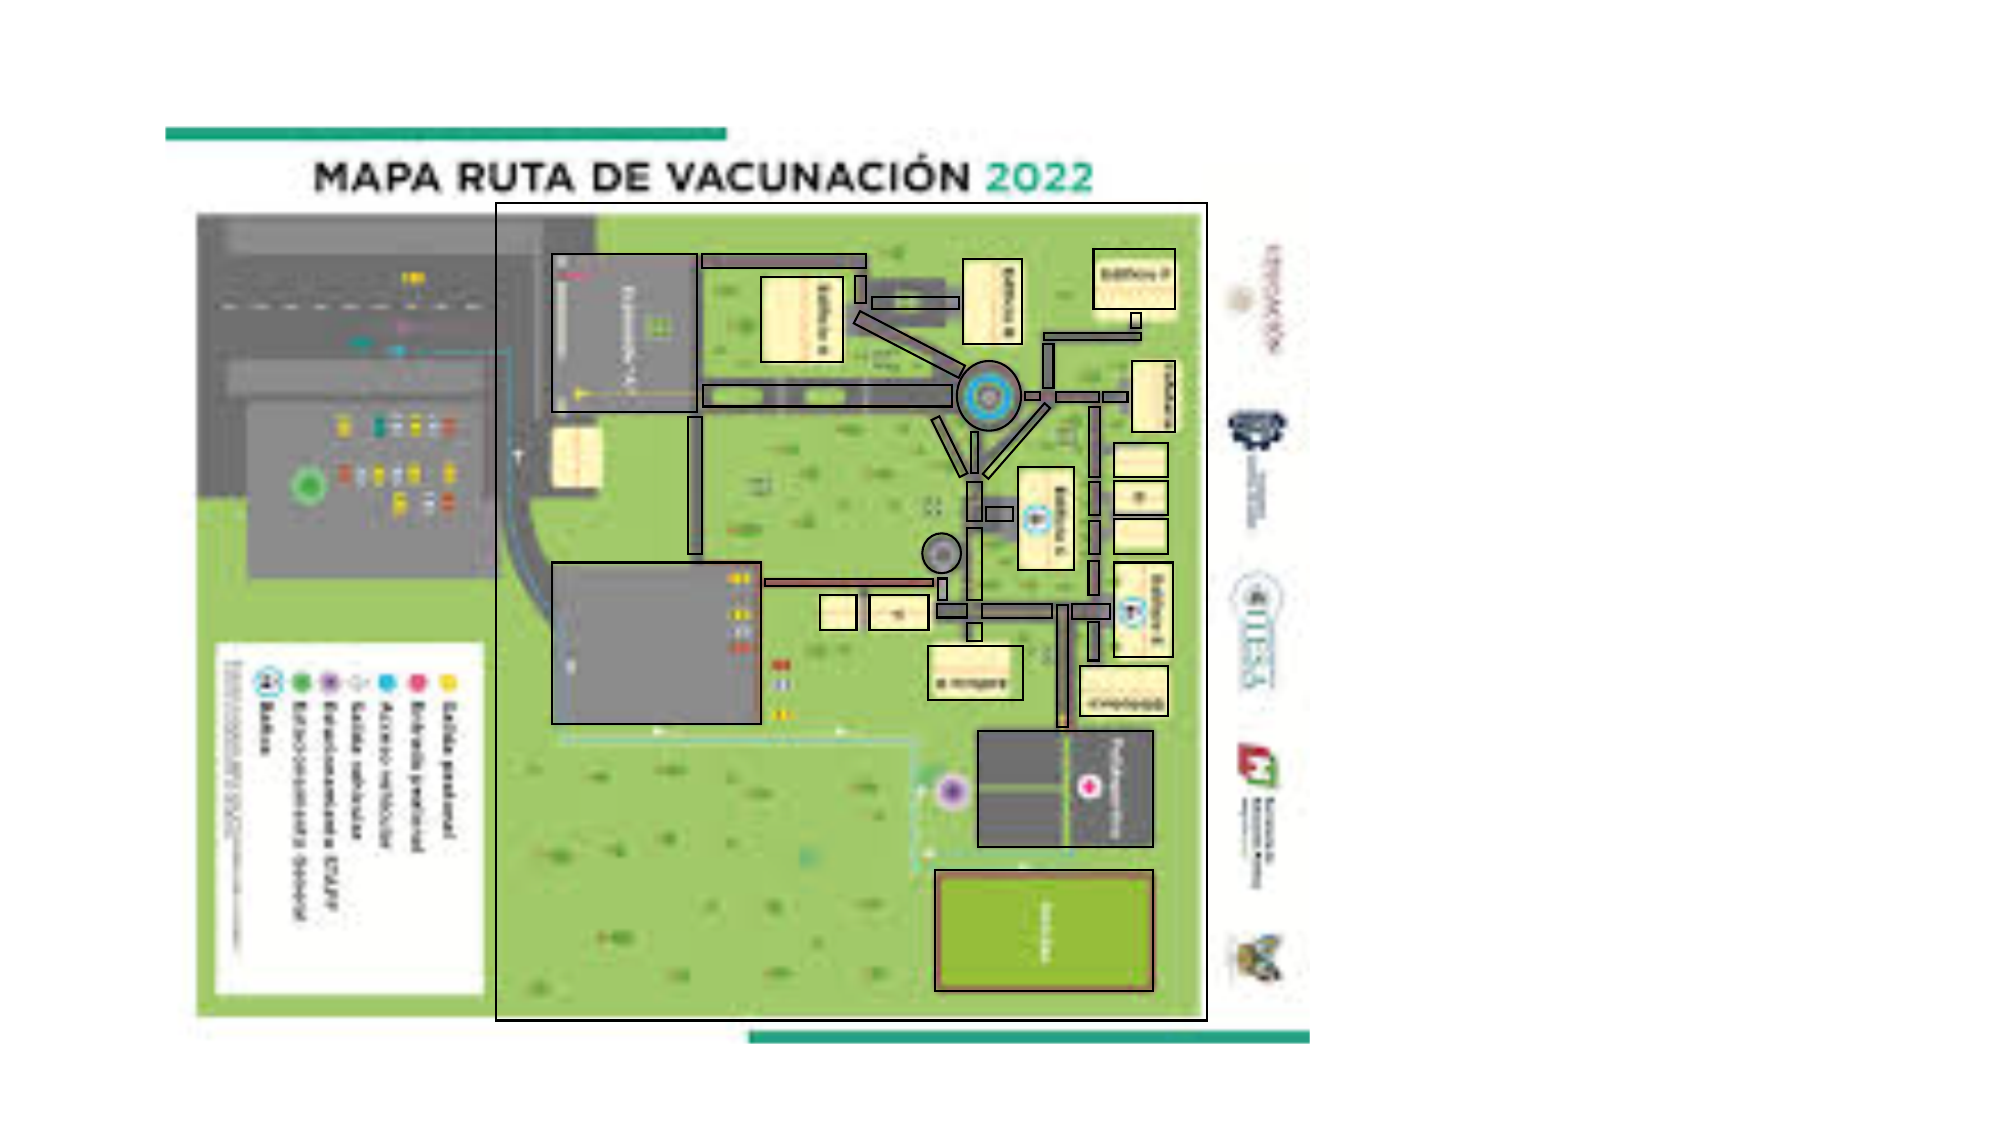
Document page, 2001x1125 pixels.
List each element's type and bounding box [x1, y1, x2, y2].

text_box [1196, 202, 1208, 1022]
picture [167, 11, 1309, 1125]
